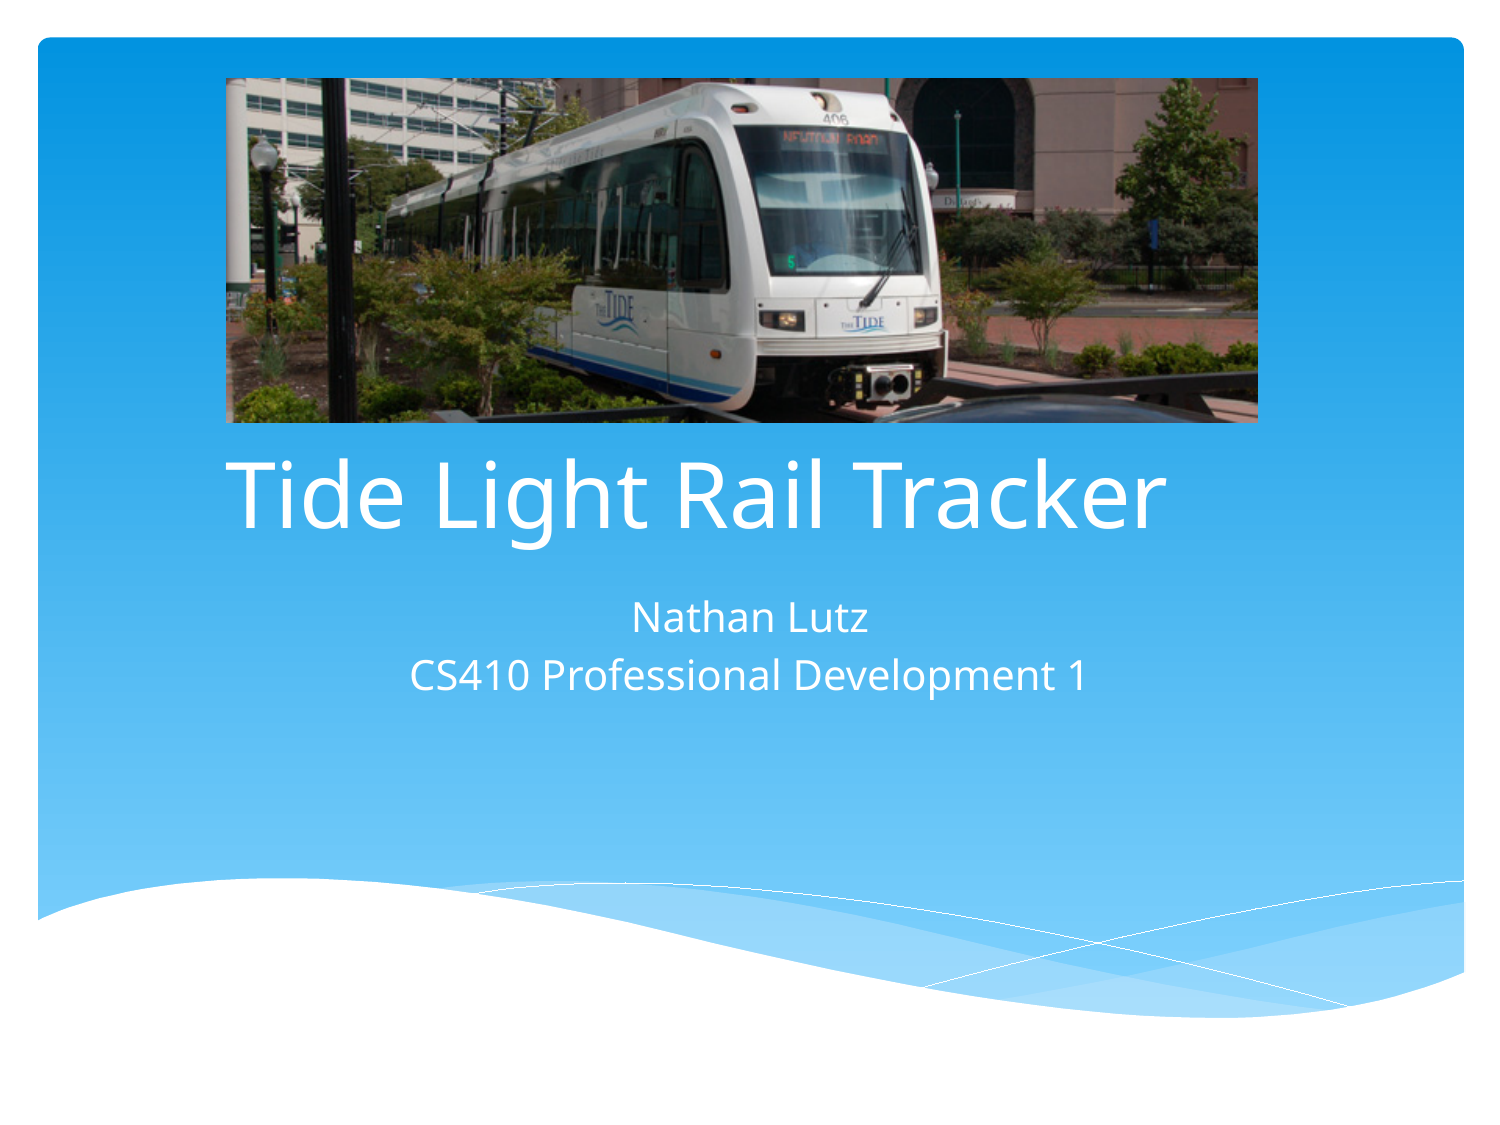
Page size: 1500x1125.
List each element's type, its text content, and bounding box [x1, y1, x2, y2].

subtitle Nathan Lutz CS410 Professional Development 1 [225, 583, 1275, 825]
picture [226, 79, 1259, 423]
title Tide Light Rail Tracker [112, 262, 1388, 555]
